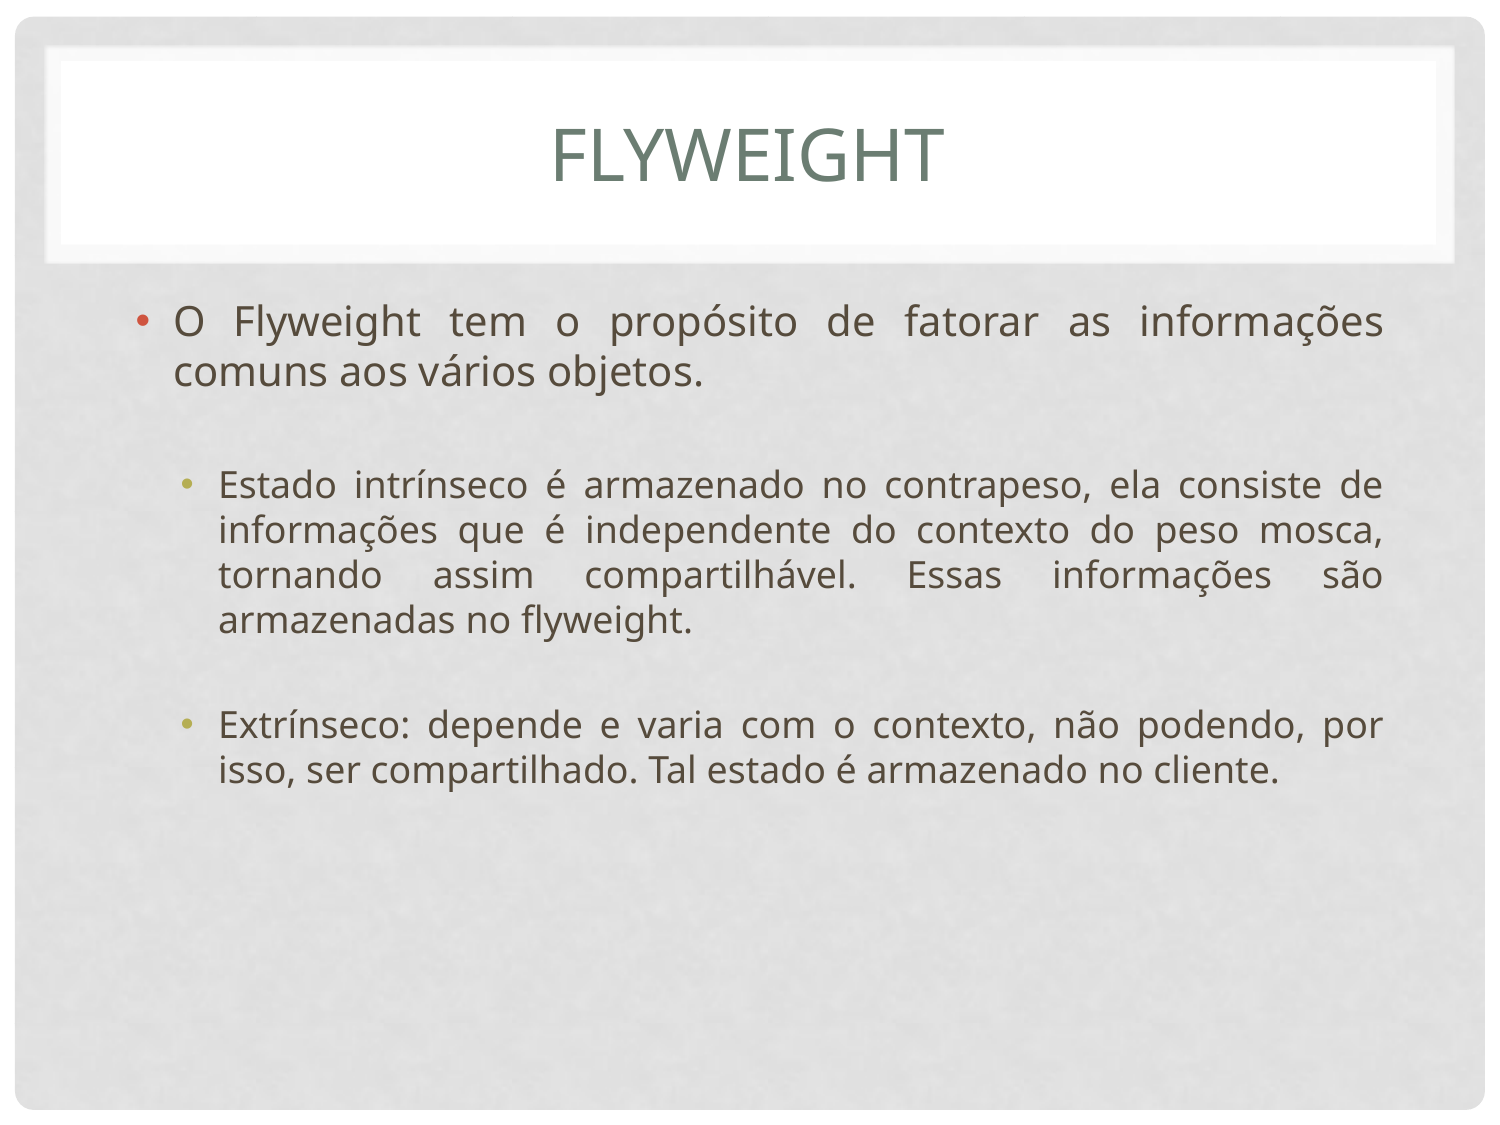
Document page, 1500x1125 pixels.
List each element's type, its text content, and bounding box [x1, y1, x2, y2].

list O Flyweight tem o propósito de fatorar as informações comuns aos vários objetos. Estado intrínseco é armazenado no contrapeso, ela consiste de informações que é independente do contexto do peso mosca, tornando assim compartilhável. Essas informações são armazenadas no flyweight. Extrínseco: depende e varia com o contexto, não podendo, por isso, ser compartilhado. Tal estado é armazenado no cliente. [53, 287, 1400, 1005]
title Flyweight [69, 66, 1425, 238]
